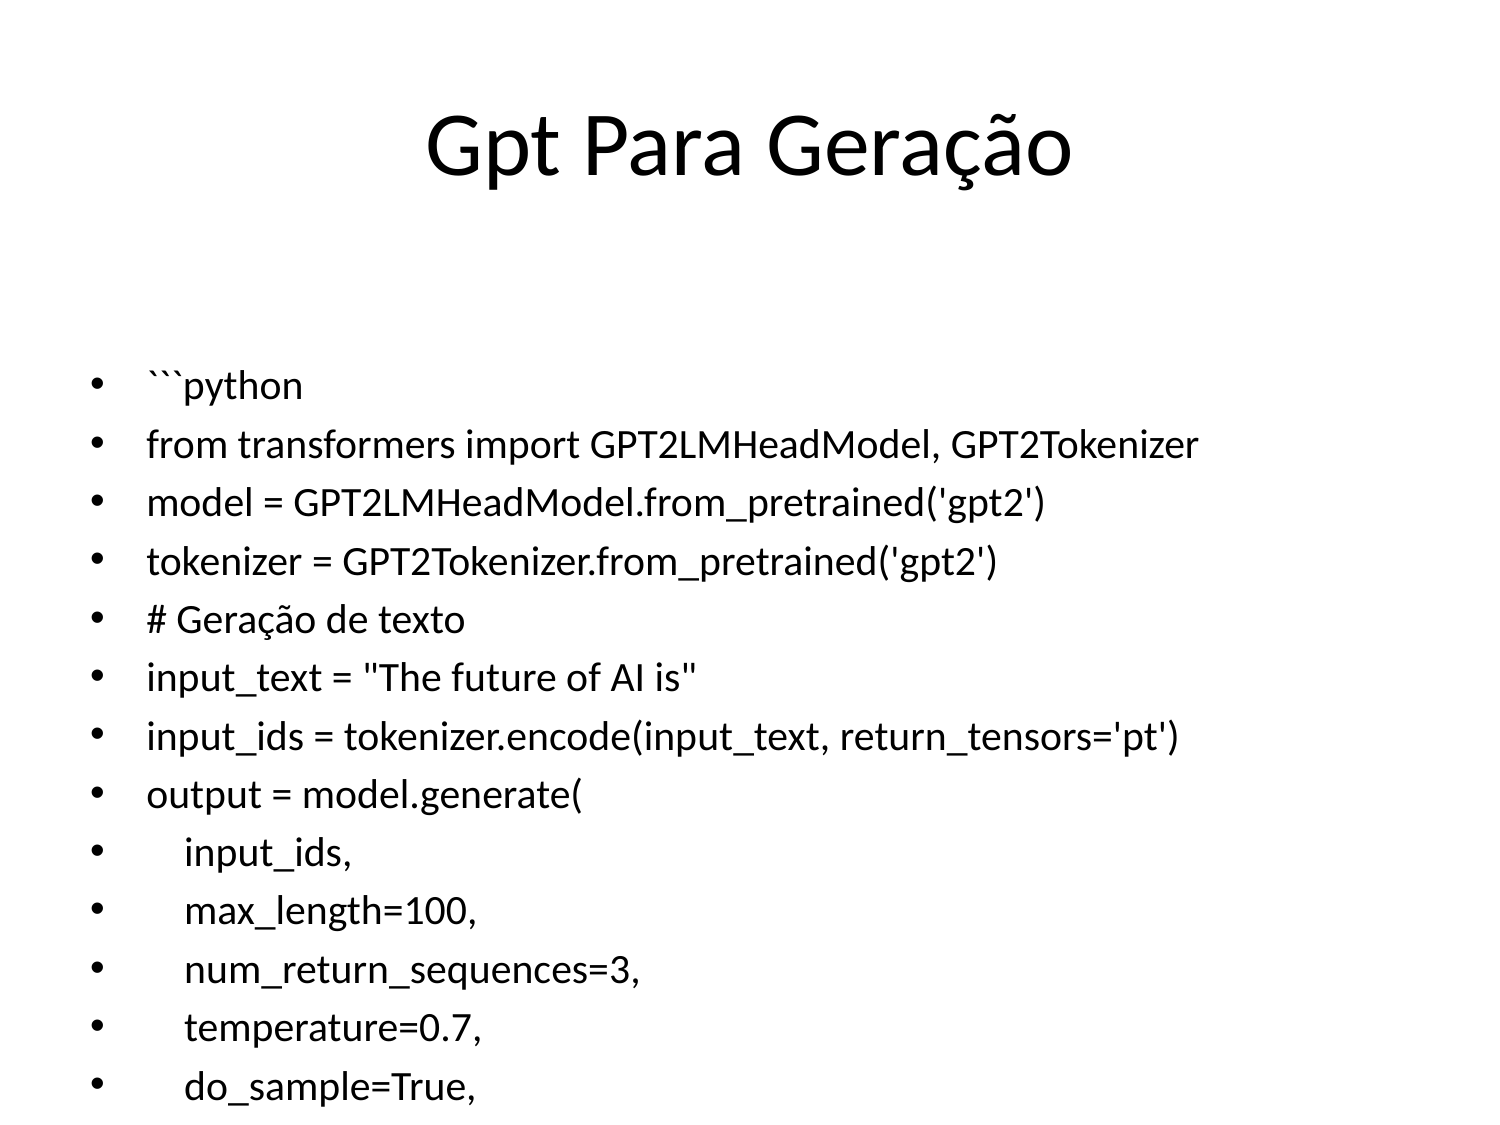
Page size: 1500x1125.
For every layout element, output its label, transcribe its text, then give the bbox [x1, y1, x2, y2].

title Gpt Para Geração [75, 45, 1425, 233]
list ```python from transformers import GPT2LMHeadModel, GPT2Tokenizer model = GPT2LMHeadModel.from_pretrained('gpt2') tokenizer = GPT2Tokenizer.from_pretrained('gpt2') # Geração de texto input_text = "The future of AI is" input_ids = tokenizer.encode(input_text, return_tensors='pt') output = model.generate( input_ids, max_length=100, num_return_sequences=3, temperature=0.7, do_sample=True, pad_token_id=tokenizer.eos_token_id ) ``` [75, 262, 1425, 1005]
